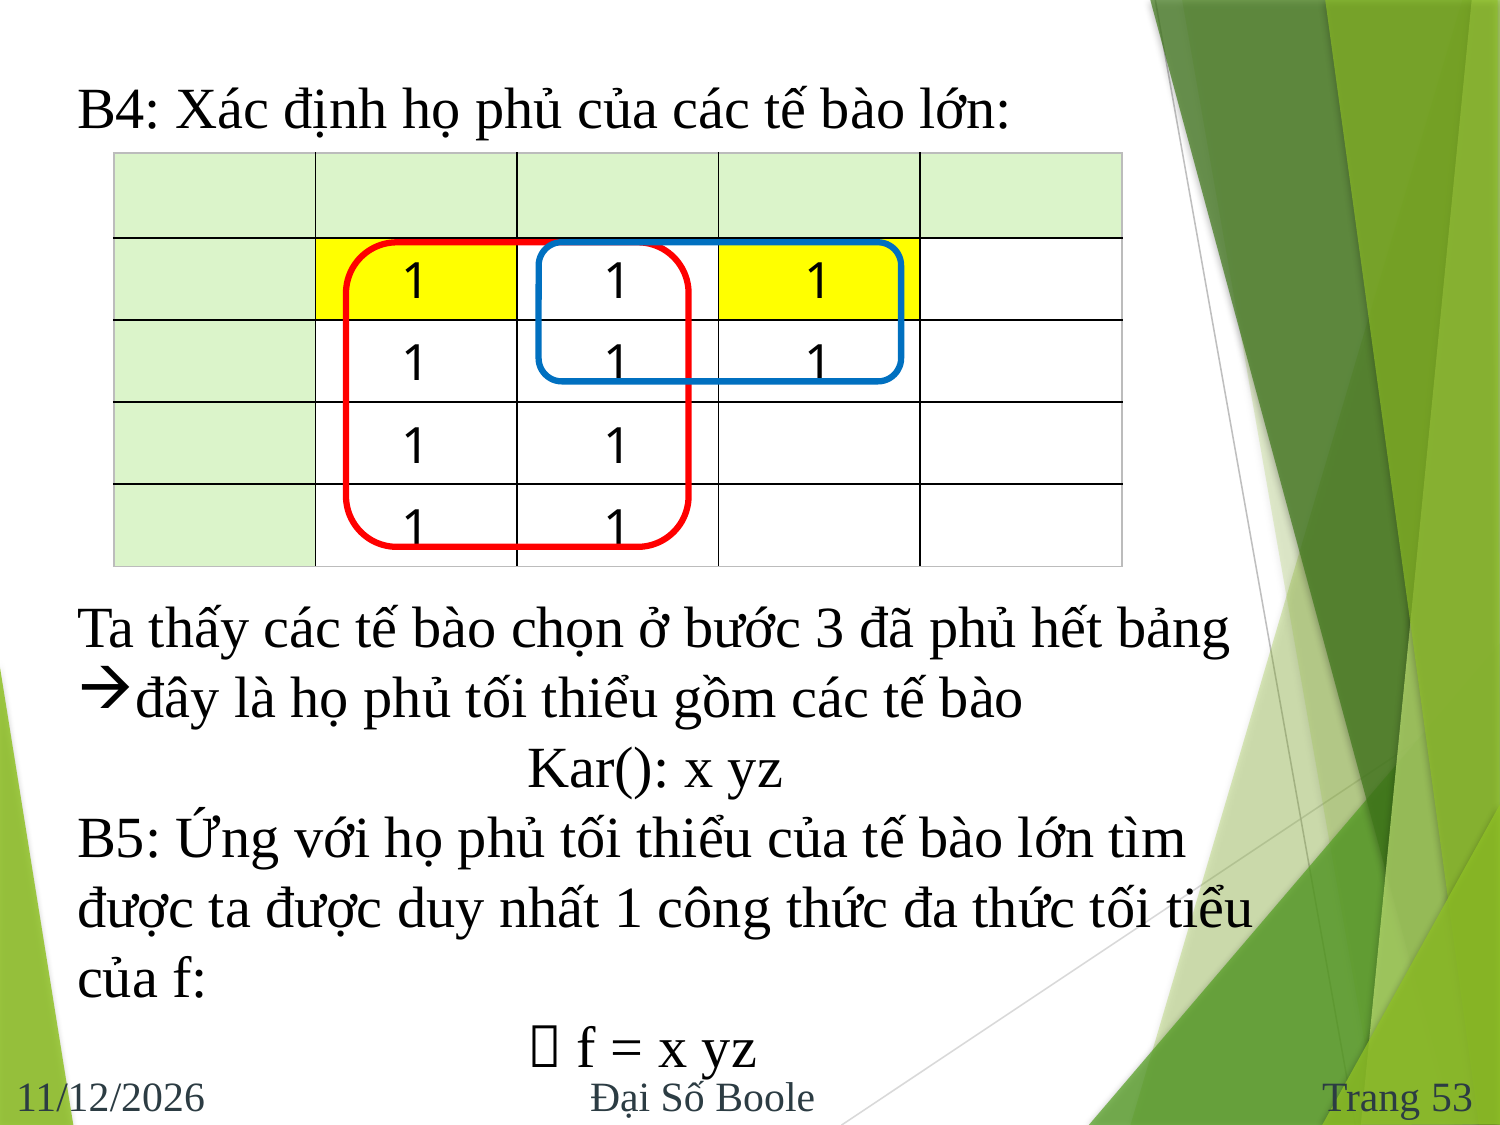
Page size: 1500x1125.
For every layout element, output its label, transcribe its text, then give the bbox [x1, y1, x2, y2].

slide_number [0, 1065, 221, 1125]
text_box B4: Xác định họ phủ của các tế bào lớn: [62, 62, 1050, 148]
footer Đại Số Boole [575, 1065, 864, 1125]
text_box [537, 240, 903, 383]
text_box [344, 240, 691, 549]
slide_number Trang 53 [1302, 1065, 1488, 1125]
